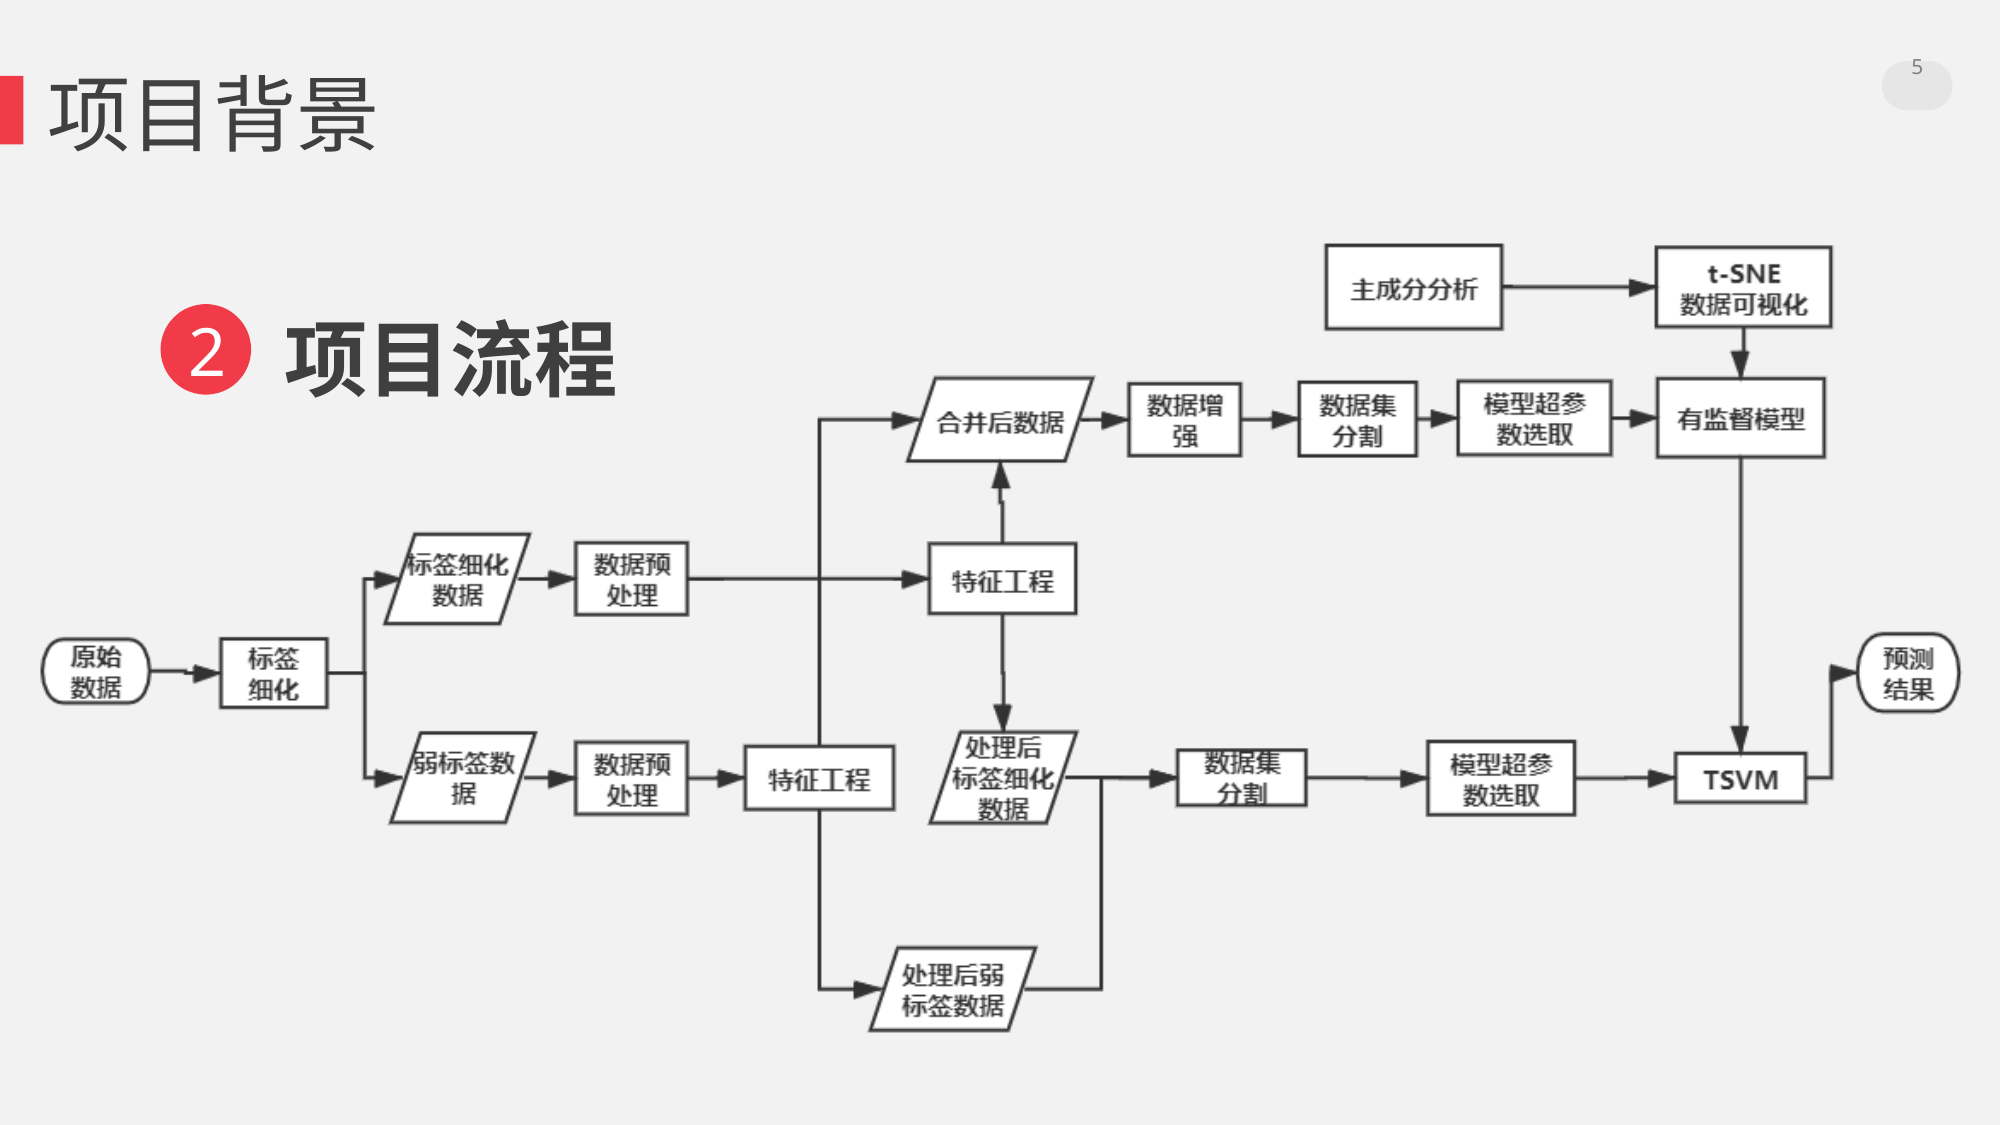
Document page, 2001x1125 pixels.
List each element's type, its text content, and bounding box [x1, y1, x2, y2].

list 项目背景 [47, 117, 674, 186]
picture [0, 203, 2000, 1072]
slide_number 5 [1881, 53, 1953, 118]
